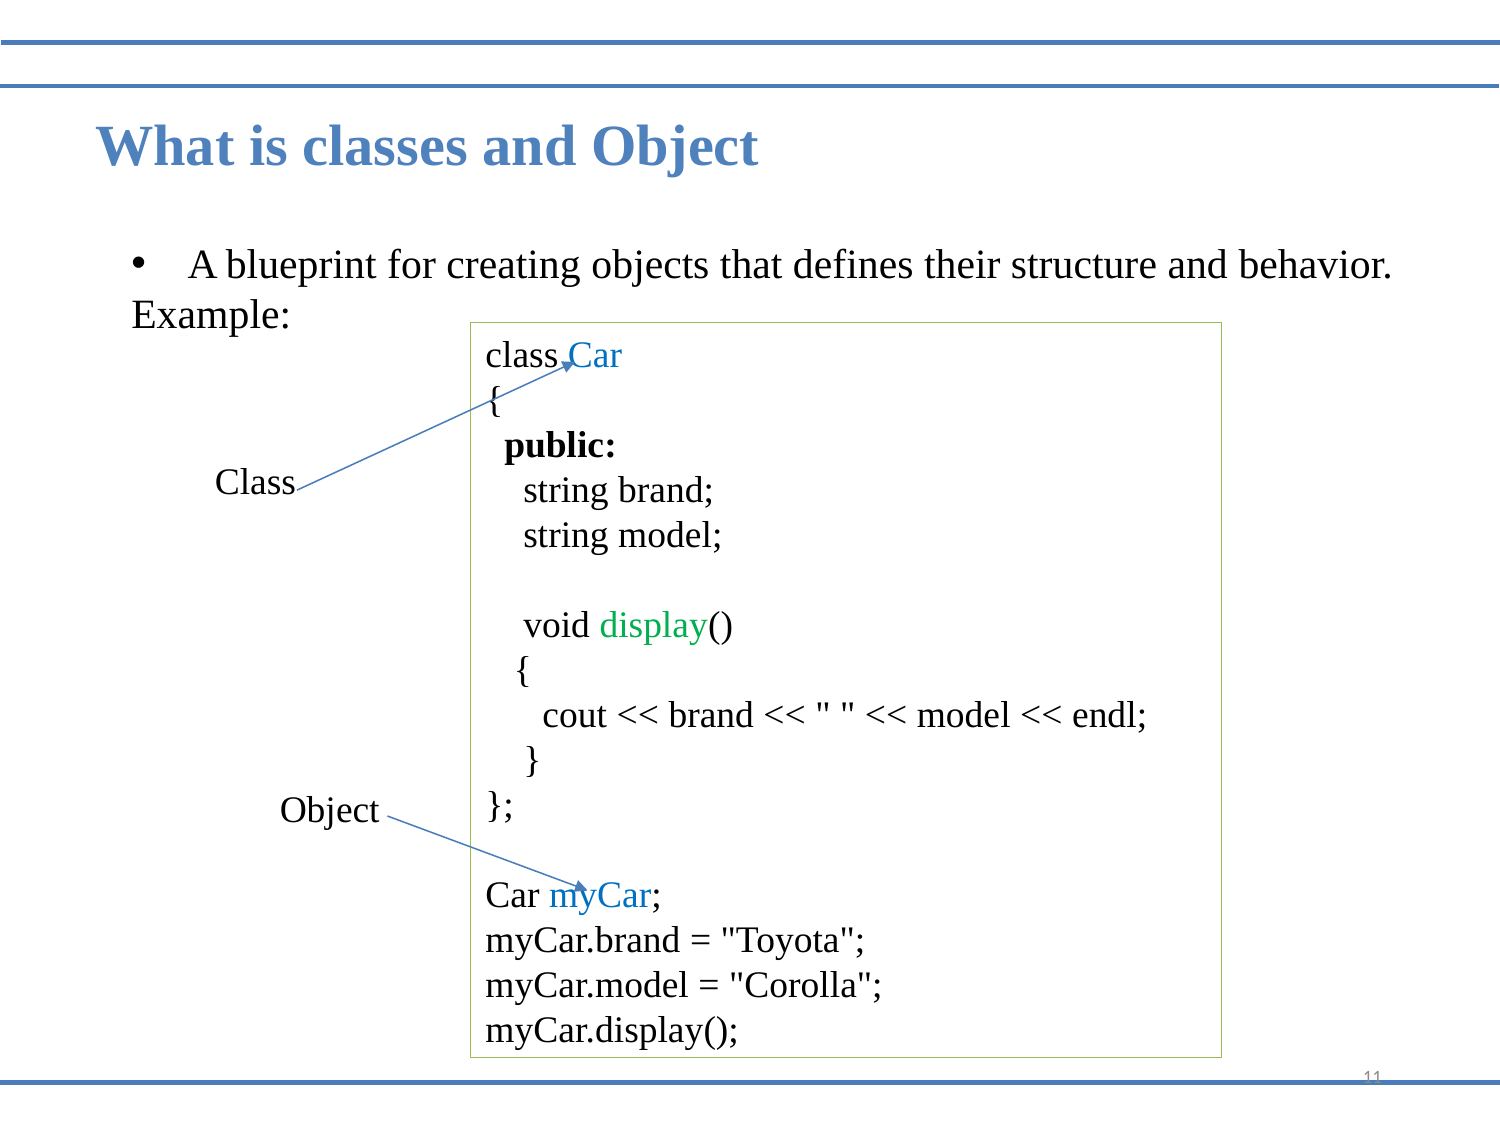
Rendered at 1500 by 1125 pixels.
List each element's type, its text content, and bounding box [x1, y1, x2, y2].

text_box Object [264, 777, 503, 838]
text_box A blueprint for creating objects that defines their structure and behavior. Example: [88, 224, 1412, 338]
text_box Class [199, 449, 438, 510]
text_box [296, 361, 576, 491]
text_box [387, 815, 588, 891]
text_box class Car { public: string brand; string model; void display() { cout << brand << " " << model << endl; } }; Car myCar; myCar.brand = "Toyota"; myCar.model = "Corolla"; myCar.display(); [470, 322, 1222, 1058]
text_box 11 [1059, 1042, 1397, 1103]
text_box What is classes and Object [37, 99, 789, 185]
